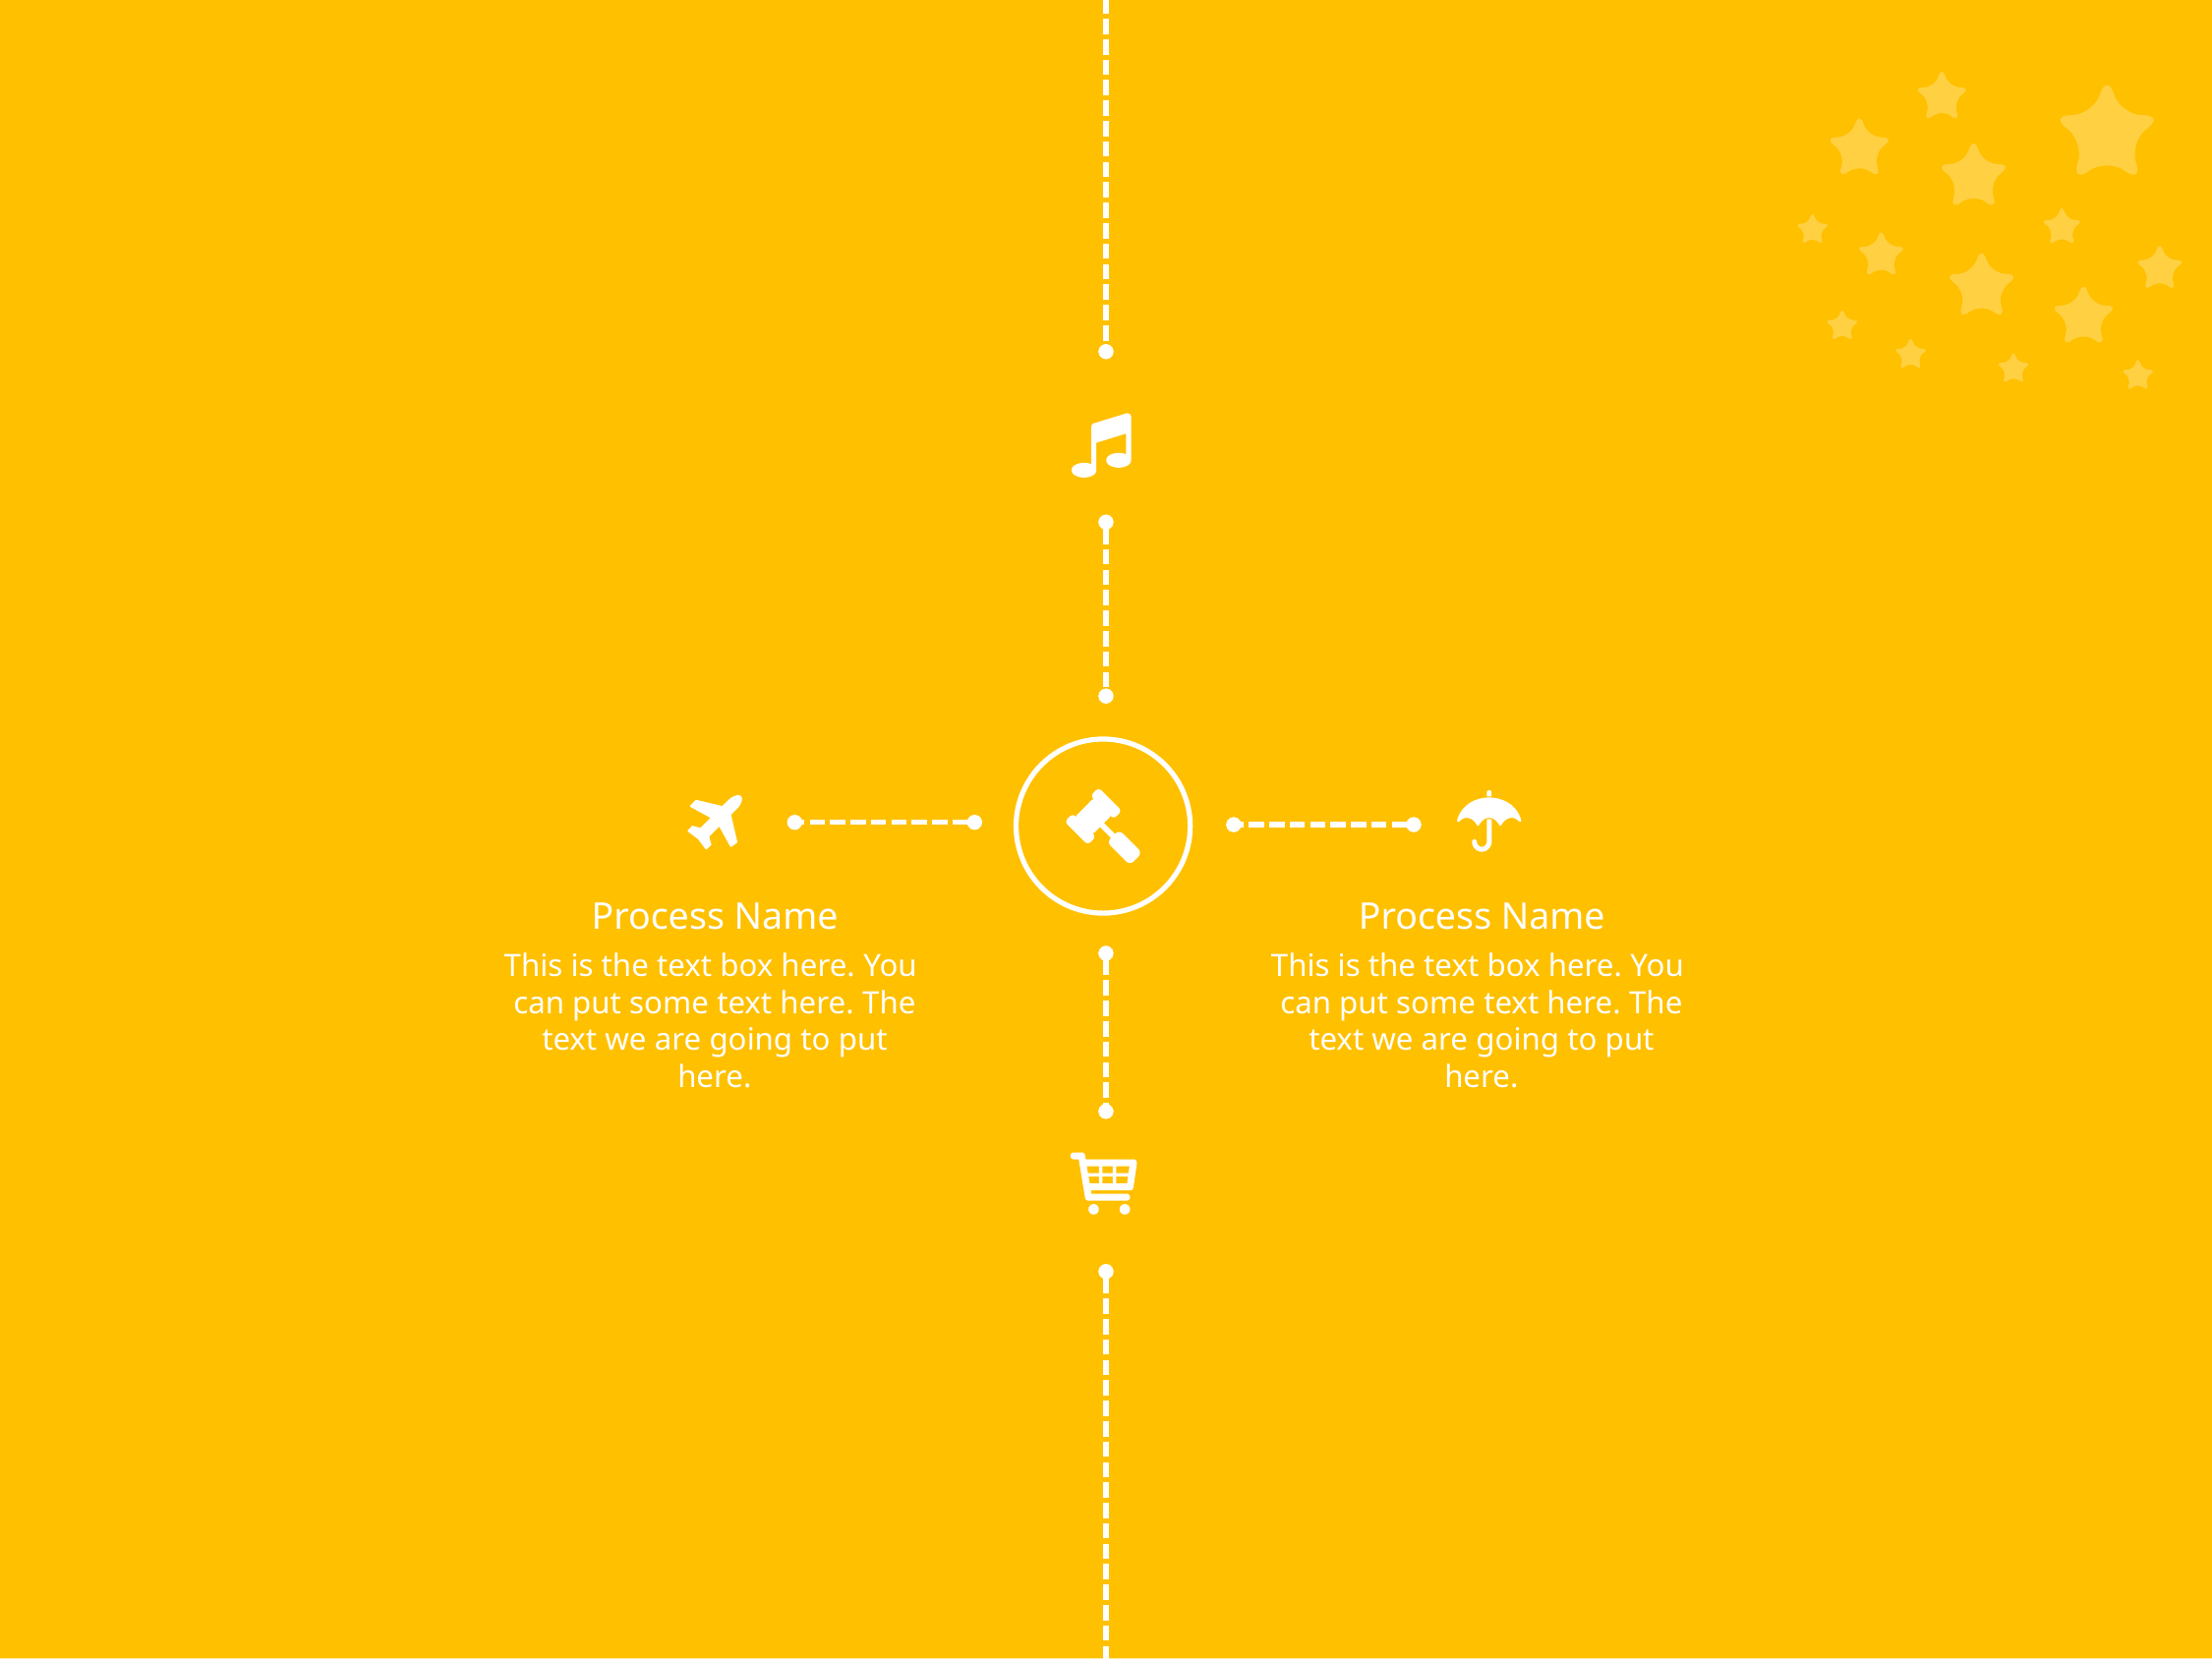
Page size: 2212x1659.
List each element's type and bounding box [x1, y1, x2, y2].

text_box [1255, 885, 1708, 1066]
text_box [1070, 1152, 1137, 1215]
text_box [687, 795, 742, 850]
text_box [1797, 72, 2182, 389]
text_box [0, 0, 2212, 1659]
text_box [1457, 790, 1522, 852]
text_box [489, 885, 941, 1066]
text_box [1015, 737, 1192, 915]
text_box [1072, 413, 1132, 478]
text_box [1066, 789, 1140, 864]
